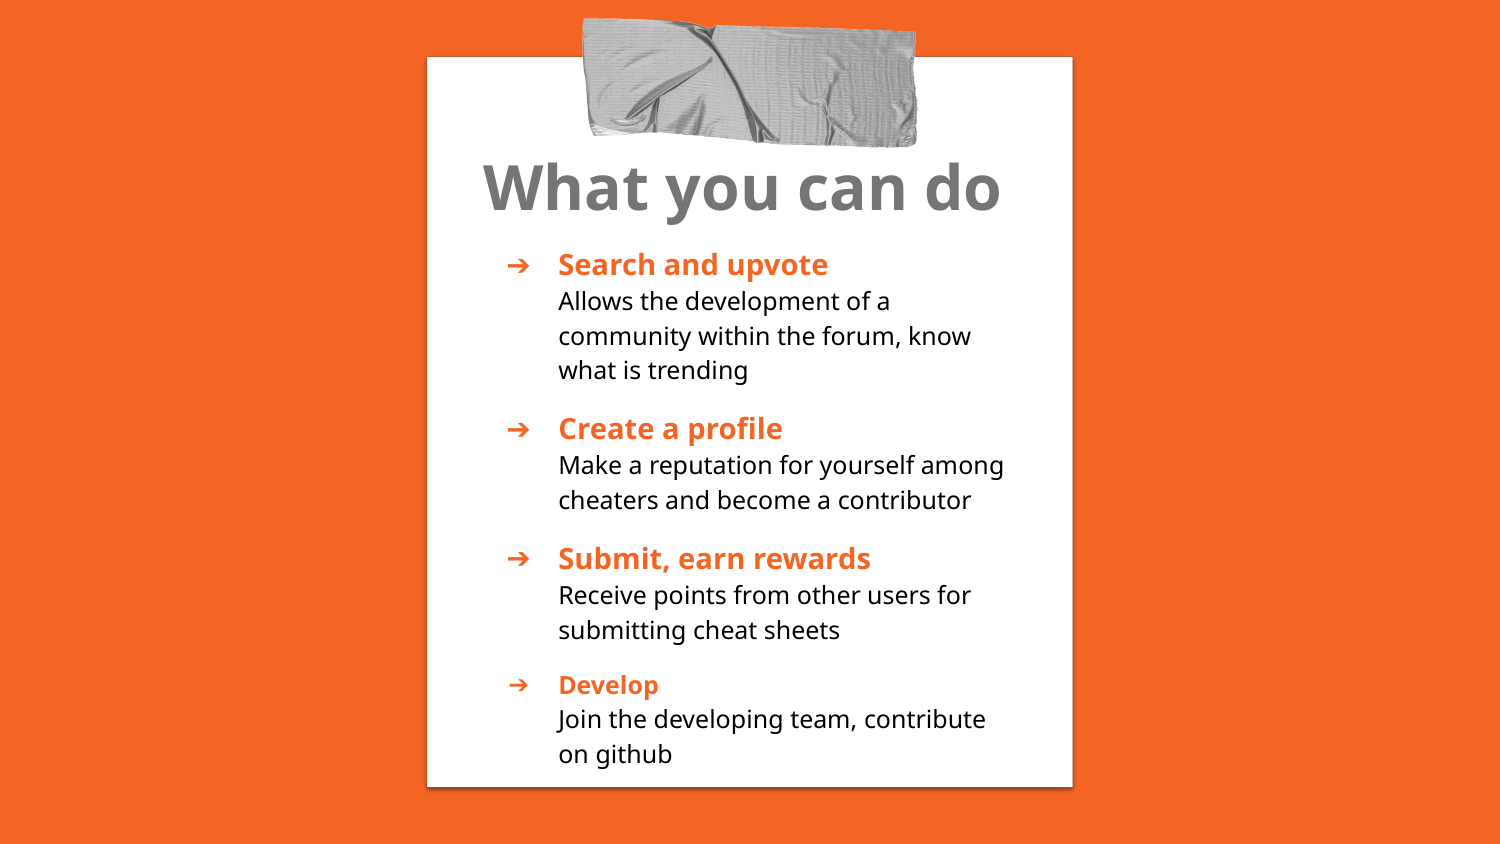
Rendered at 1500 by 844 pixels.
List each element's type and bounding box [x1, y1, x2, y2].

picture [400, 16, 1100, 818]
